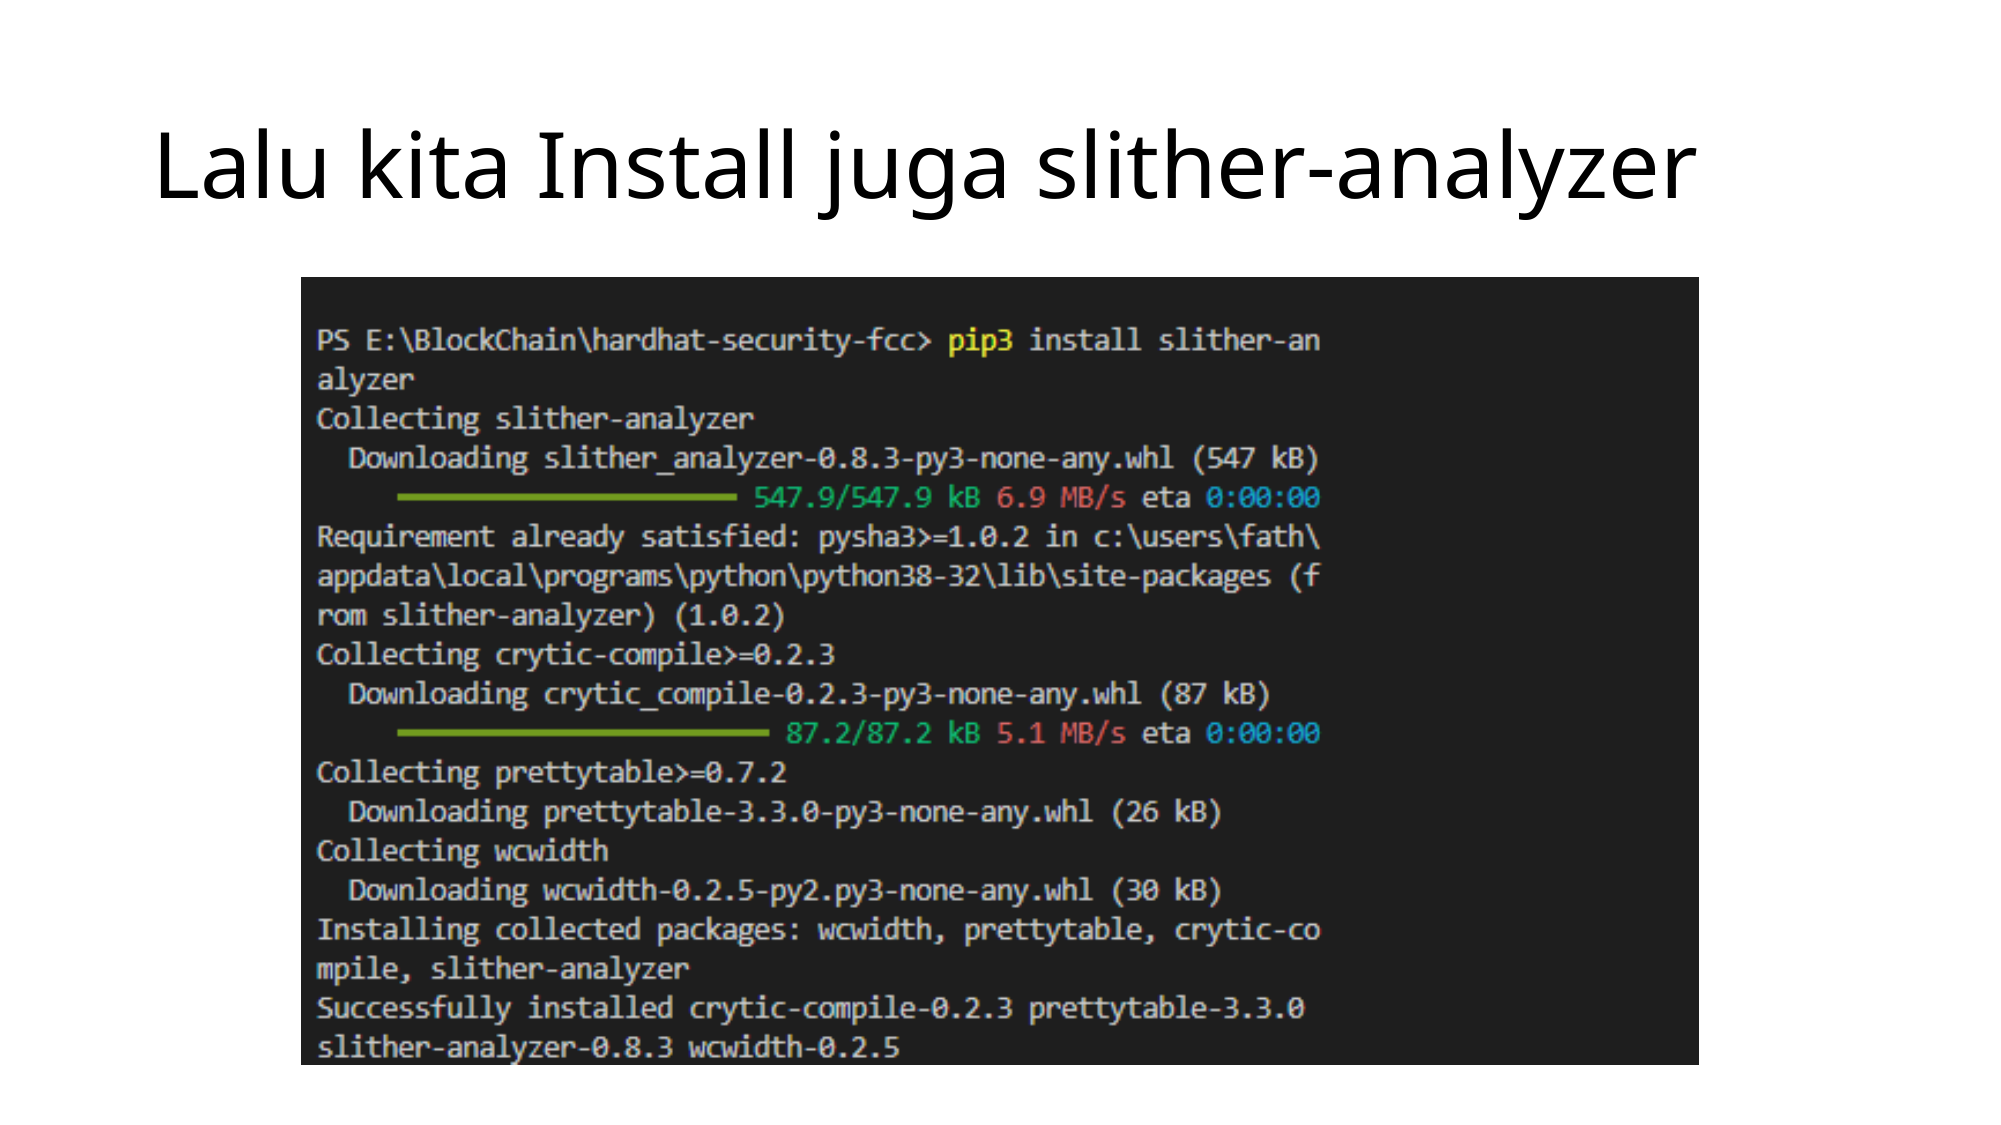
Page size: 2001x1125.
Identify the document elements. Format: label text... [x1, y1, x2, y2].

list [301, 277, 1699, 1066]
title Lalu kita Install juga slither-analyzer [137, 59, 1863, 278]
